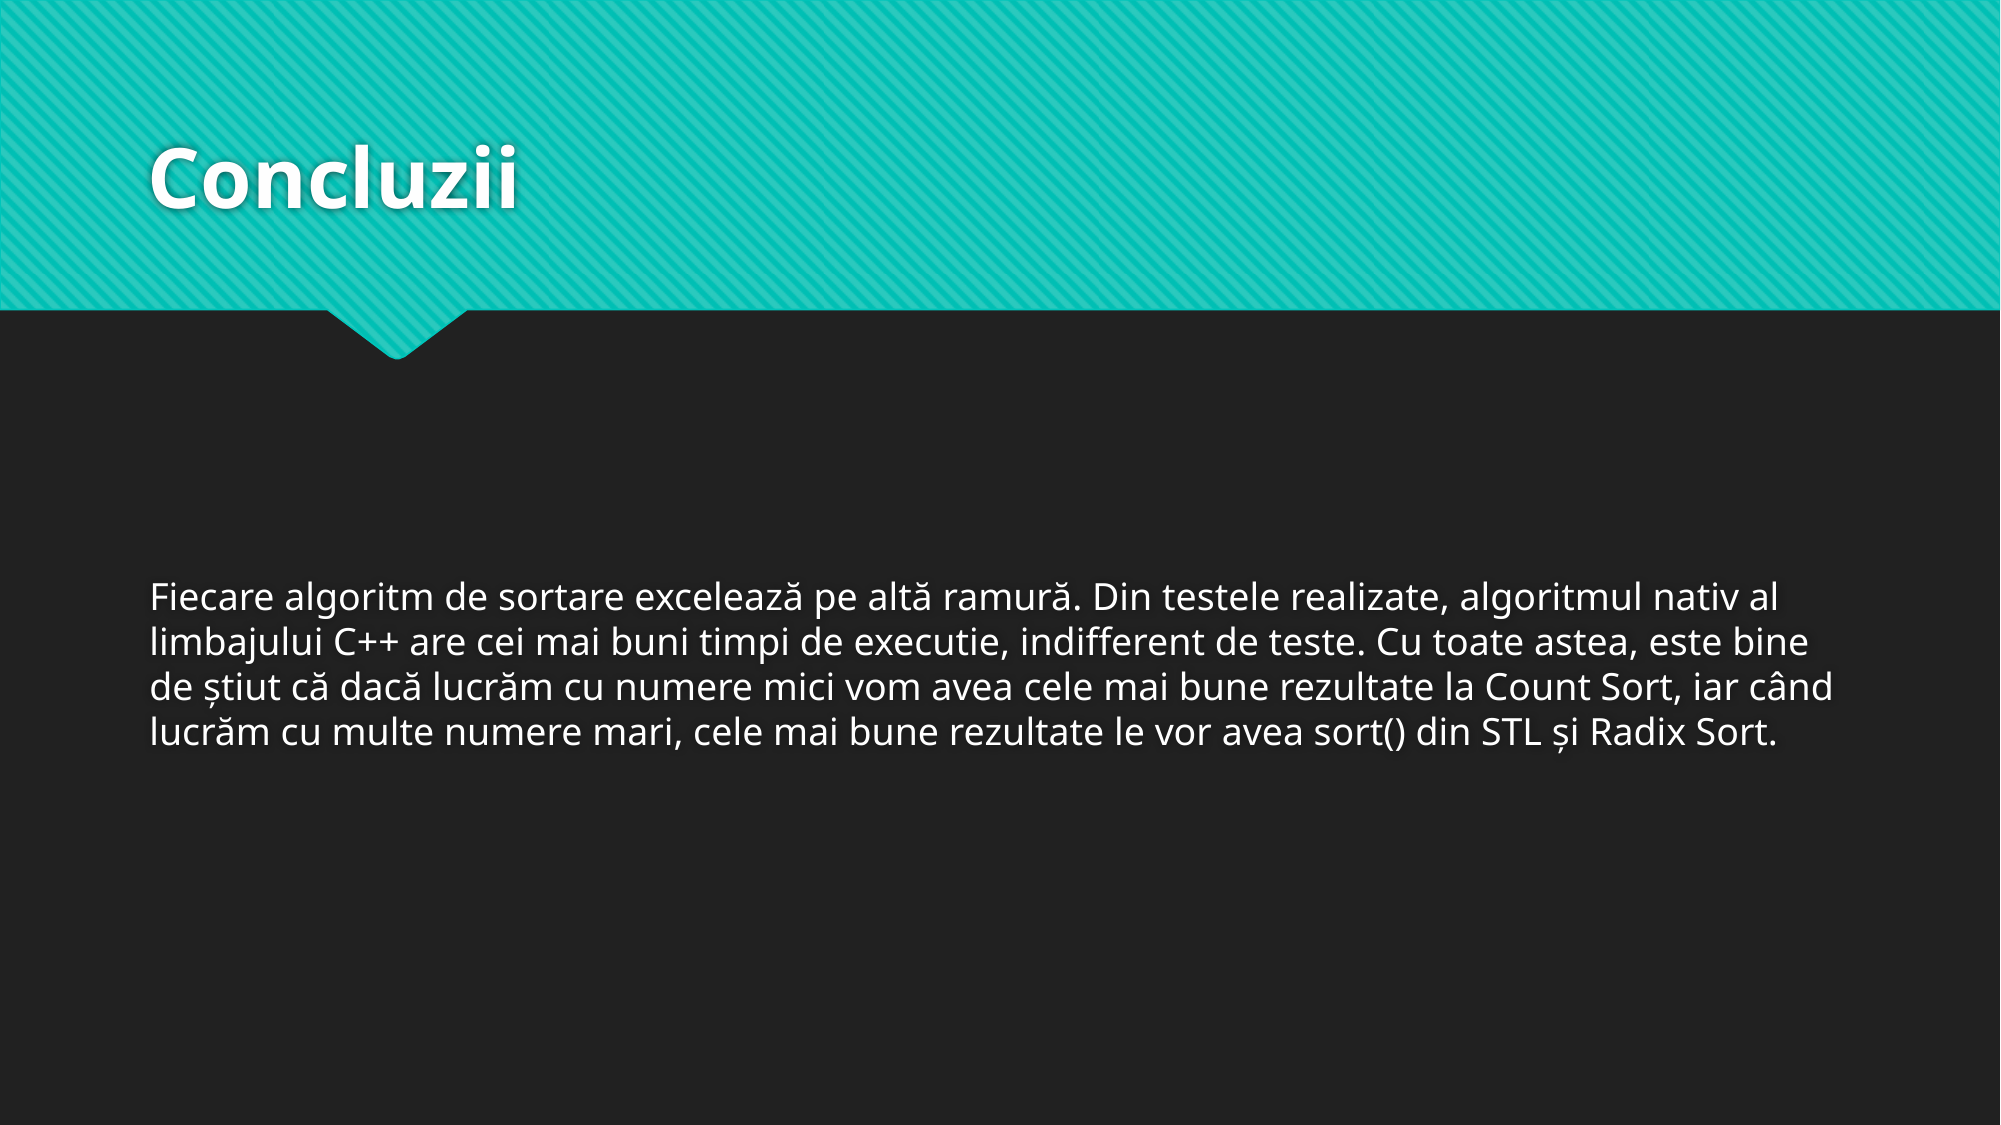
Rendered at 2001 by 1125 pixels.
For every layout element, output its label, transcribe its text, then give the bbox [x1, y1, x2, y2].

list Fiecare algoritm de sortare excelează pe altă ramură. Din testele realizate, algoritmul nativ al limbajului C++ are cei mai buni timpi de executie, indifferent de teste. Cu toate astea, este bine de știut că dacă lucrăm cu numere mici vom avea cele mai bune rezultate la Count Sort, iar când lucrăm cu multe numere mari, cele mai bune rezultate le vor avea sort() din STL și Radix Sort. [134, 364, 1866, 962]
title Concluzii [132, 73, 1868, 233]
